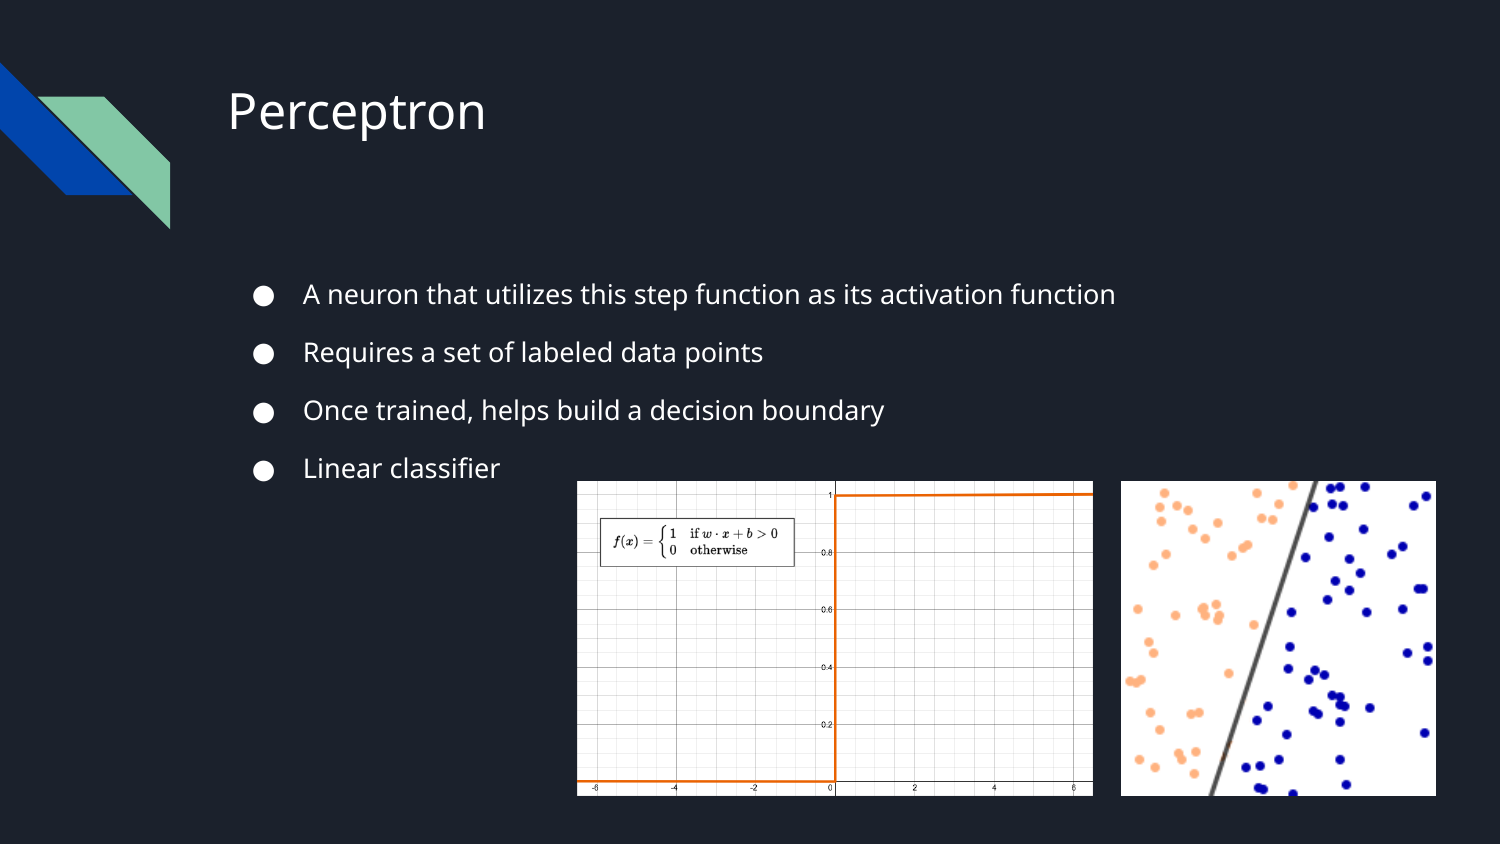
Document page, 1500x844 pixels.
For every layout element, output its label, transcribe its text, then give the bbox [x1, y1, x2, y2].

picture [1120, 480, 1436, 796]
list A neuron that utilizes this step function as its activation function Requires a set of labeled data points Once trained, helps build a decision boundary Linear classifier [212, 257, 1368, 735]
picture [576, 480, 1093, 796]
title Perceptron [212, 64, 1368, 215]
